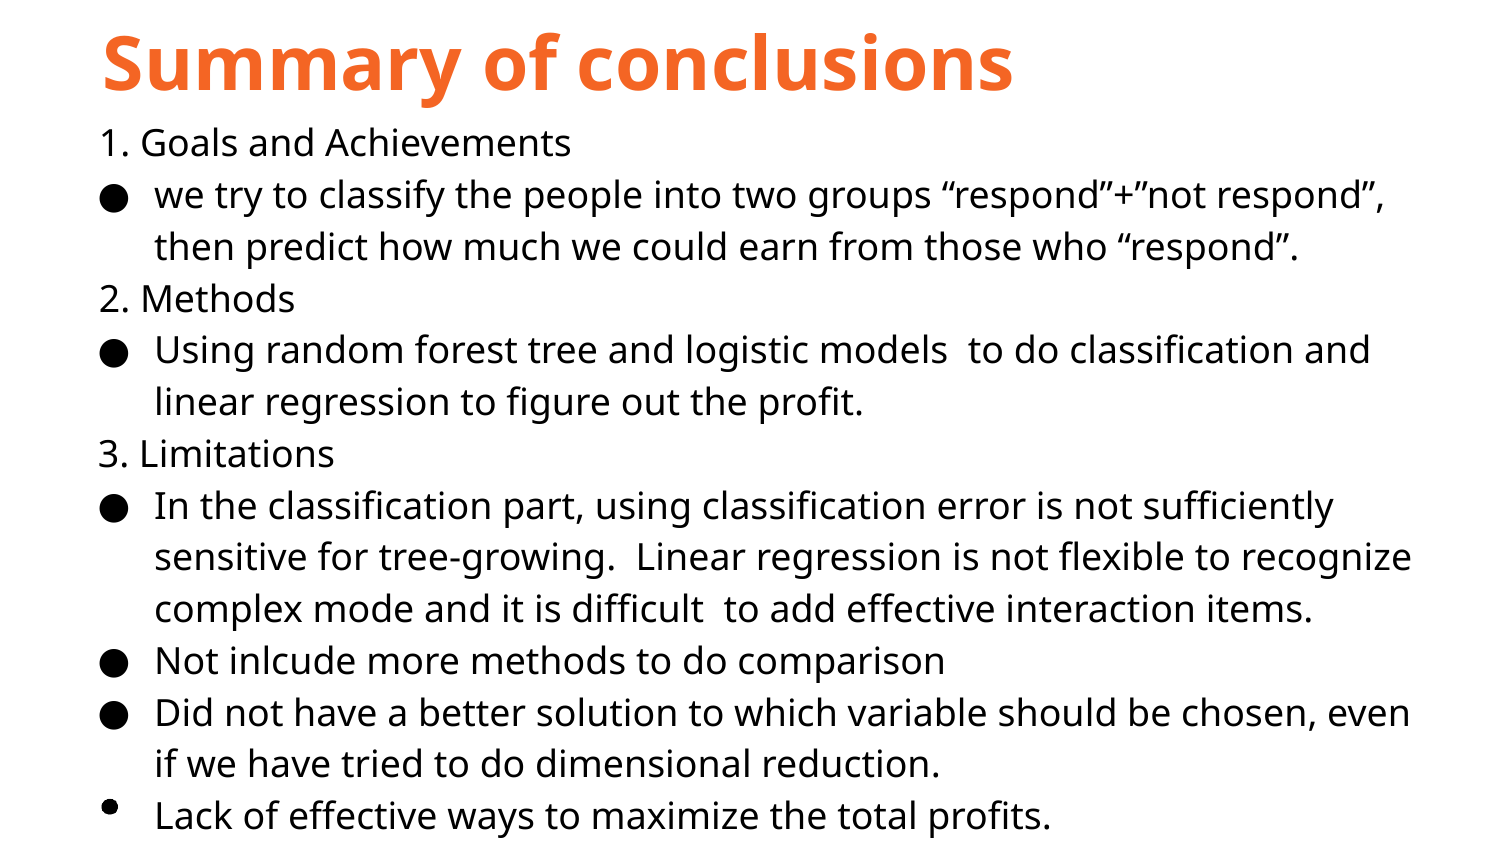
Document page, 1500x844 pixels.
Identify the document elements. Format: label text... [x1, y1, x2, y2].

title 1. Goals and Achievements we try to classify the people into two groups “respond”+”not respond”, then predict how much we could earn from those who “respond”. 2. Methods Using random forest tree and logistic models to do classification and linear regression to figure out the profit. 3. Limitations In the classification part, using classification error is not sufficiently sensitive for tree-growing. Linear regression is not flexible to recognize complex mode and it is difficult to add effective interaction items. Not inlcude more methods to do comparison Did not have a better solution to which variable should be chosen, even if we have tried to do dimensional reduction. Lack of effective ways to maximize the total profits. [64, 97, 1436, 601]
title Summary of conclusions [87, 0, 1264, 97]
picture [96, 793, 120, 820]
